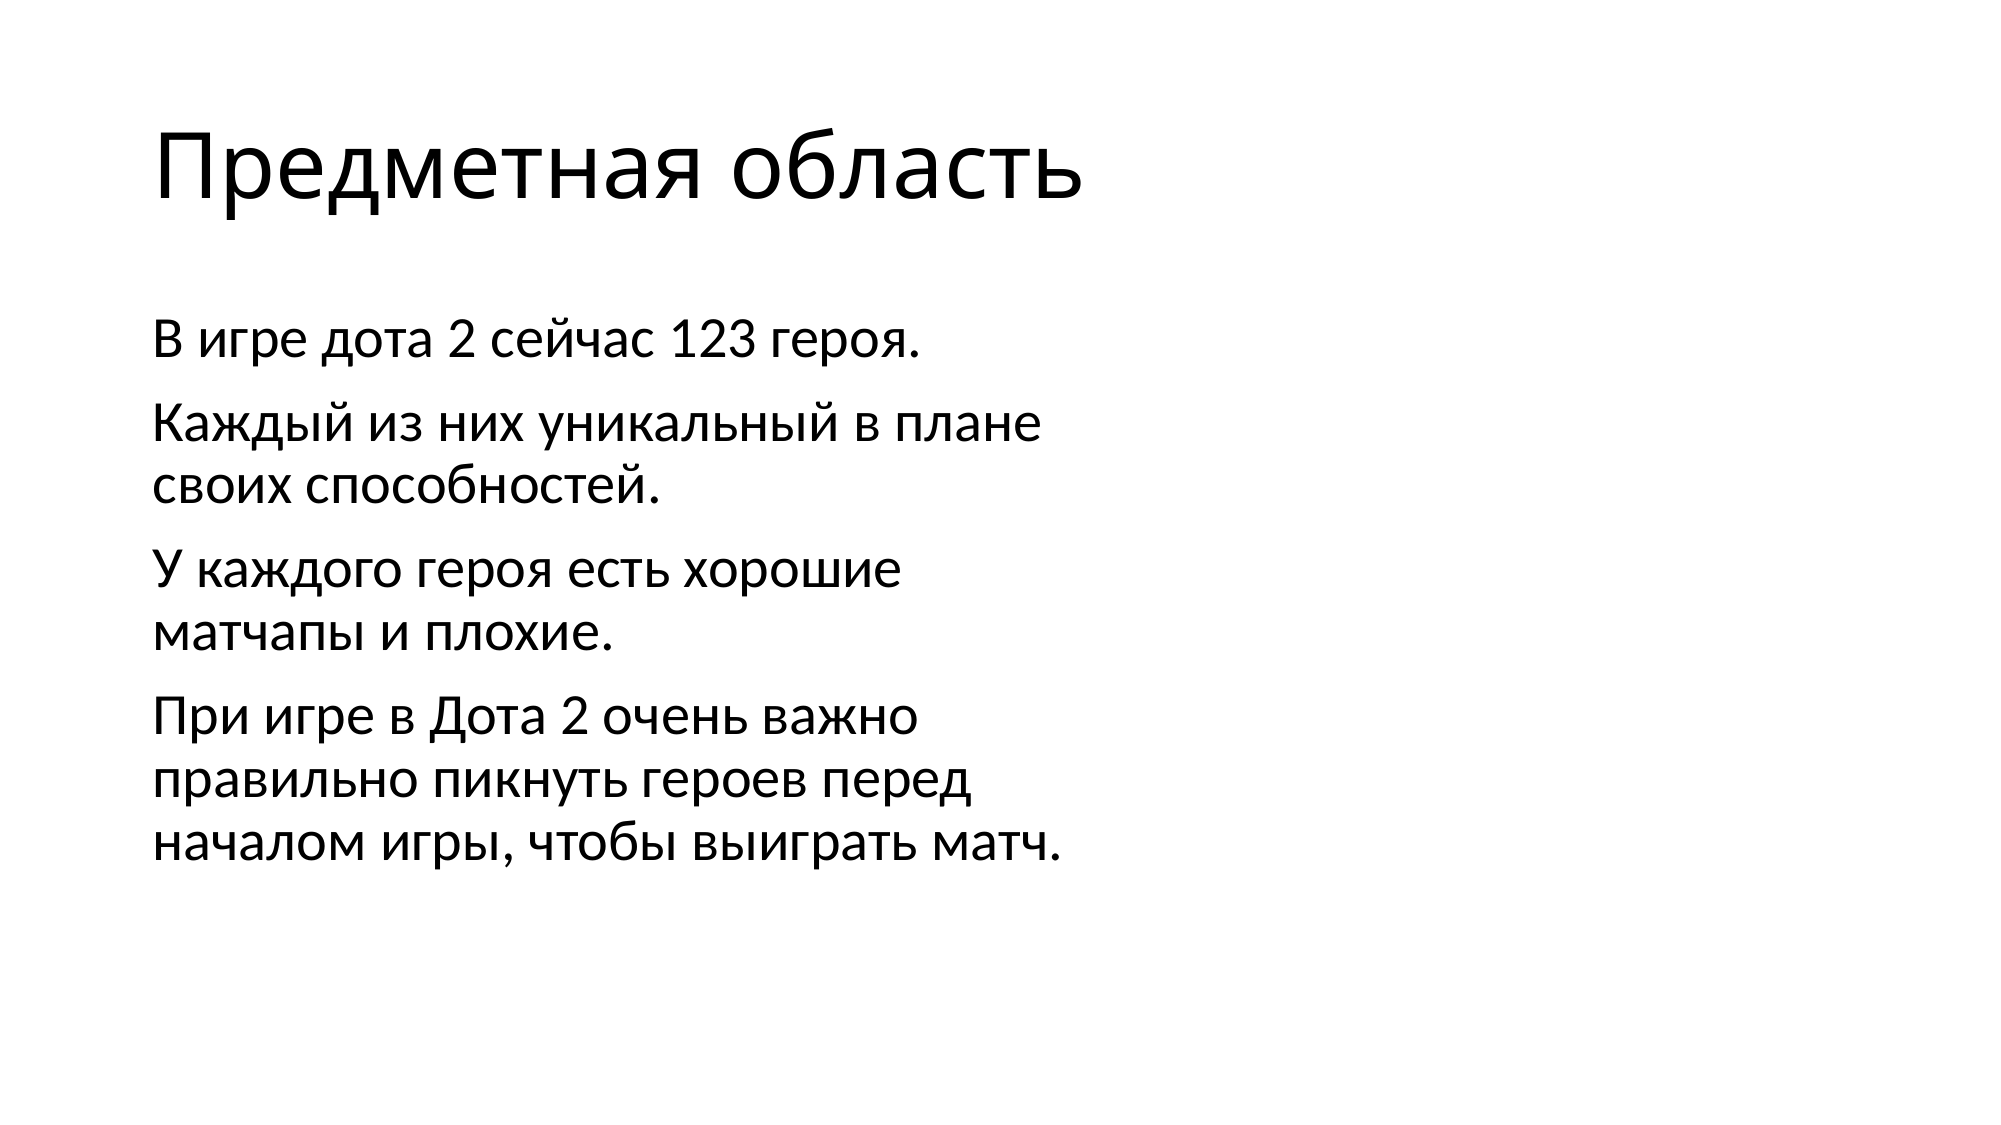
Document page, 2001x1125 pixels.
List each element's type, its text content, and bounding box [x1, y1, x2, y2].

title Предметная область [137, 59, 1863, 278]
list В игре дота 2 сейчас 123 героя. Каждый из них уникальный в плане своих способностей. У каждого героя есть хорошие матчапы и плохие. При игре в Дота 2 очень важно правильно пикнуть героев перед началом игры, чтобы выиграть матч. [137, 299, 1142, 1014]
